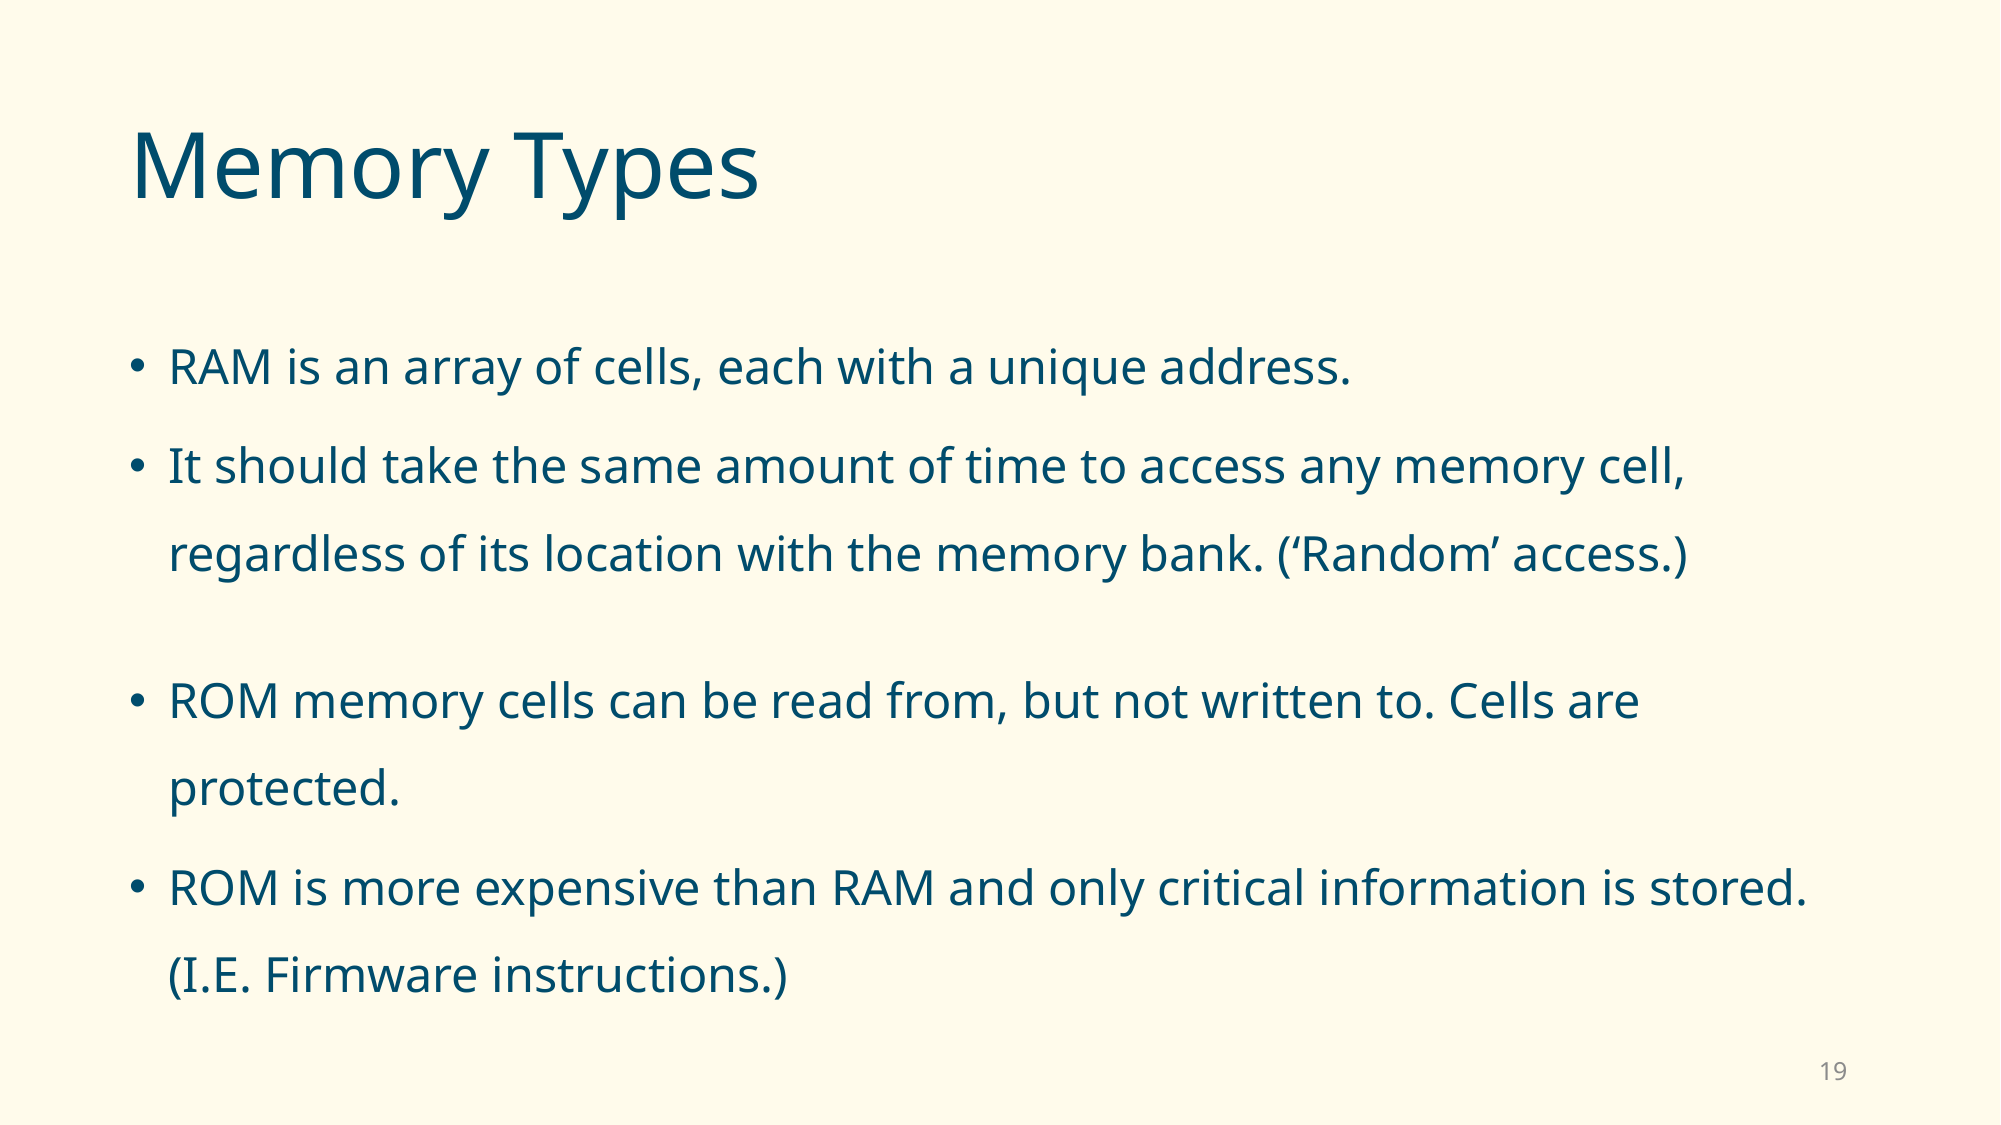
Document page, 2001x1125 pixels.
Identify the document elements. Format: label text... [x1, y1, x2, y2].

slide_number 19 [1412, 1042, 1863, 1103]
list RAM is an array of cells, each with a unique address. It should take the same amount of time to access any memory cell, regardless of its location with the memory bank. (‘Random’ access.) ROM memory cells can be read from, but not written to. Cells are protected. ROM is more expensive than RAM and only critical information is stored. (I.E. Firmware instructions.) [114, 299, 1886, 1014]
title Memory Types [114, 59, 1886, 278]
